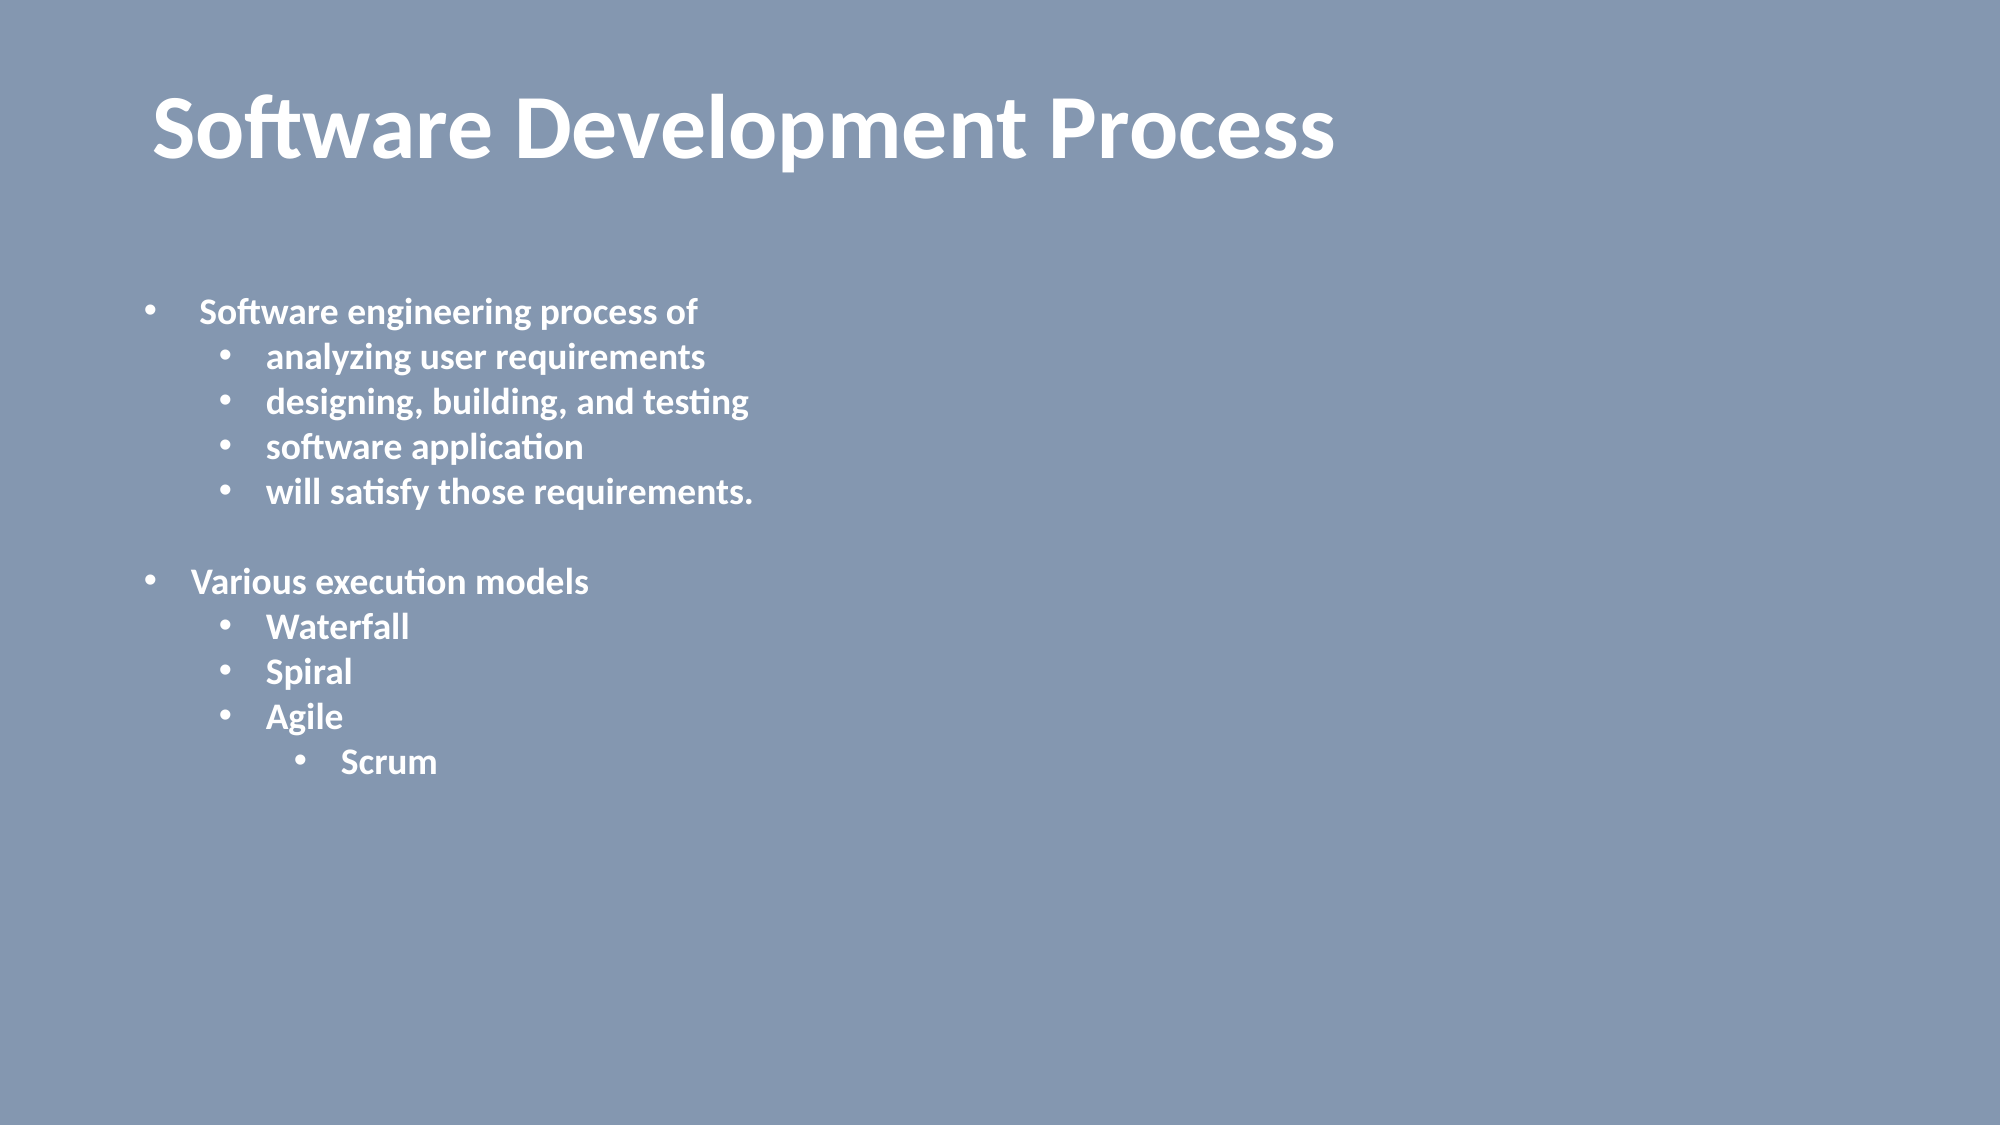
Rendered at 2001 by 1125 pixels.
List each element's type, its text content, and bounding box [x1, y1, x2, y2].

text_box Software engineering process of analyzing user requirements designing, building, and testing software application will satisfy those requirements. Various execution models Waterfall Spiral Agile Scrum [129, 279, 1871, 925]
title Software Development Process [137, 59, 1863, 199]
